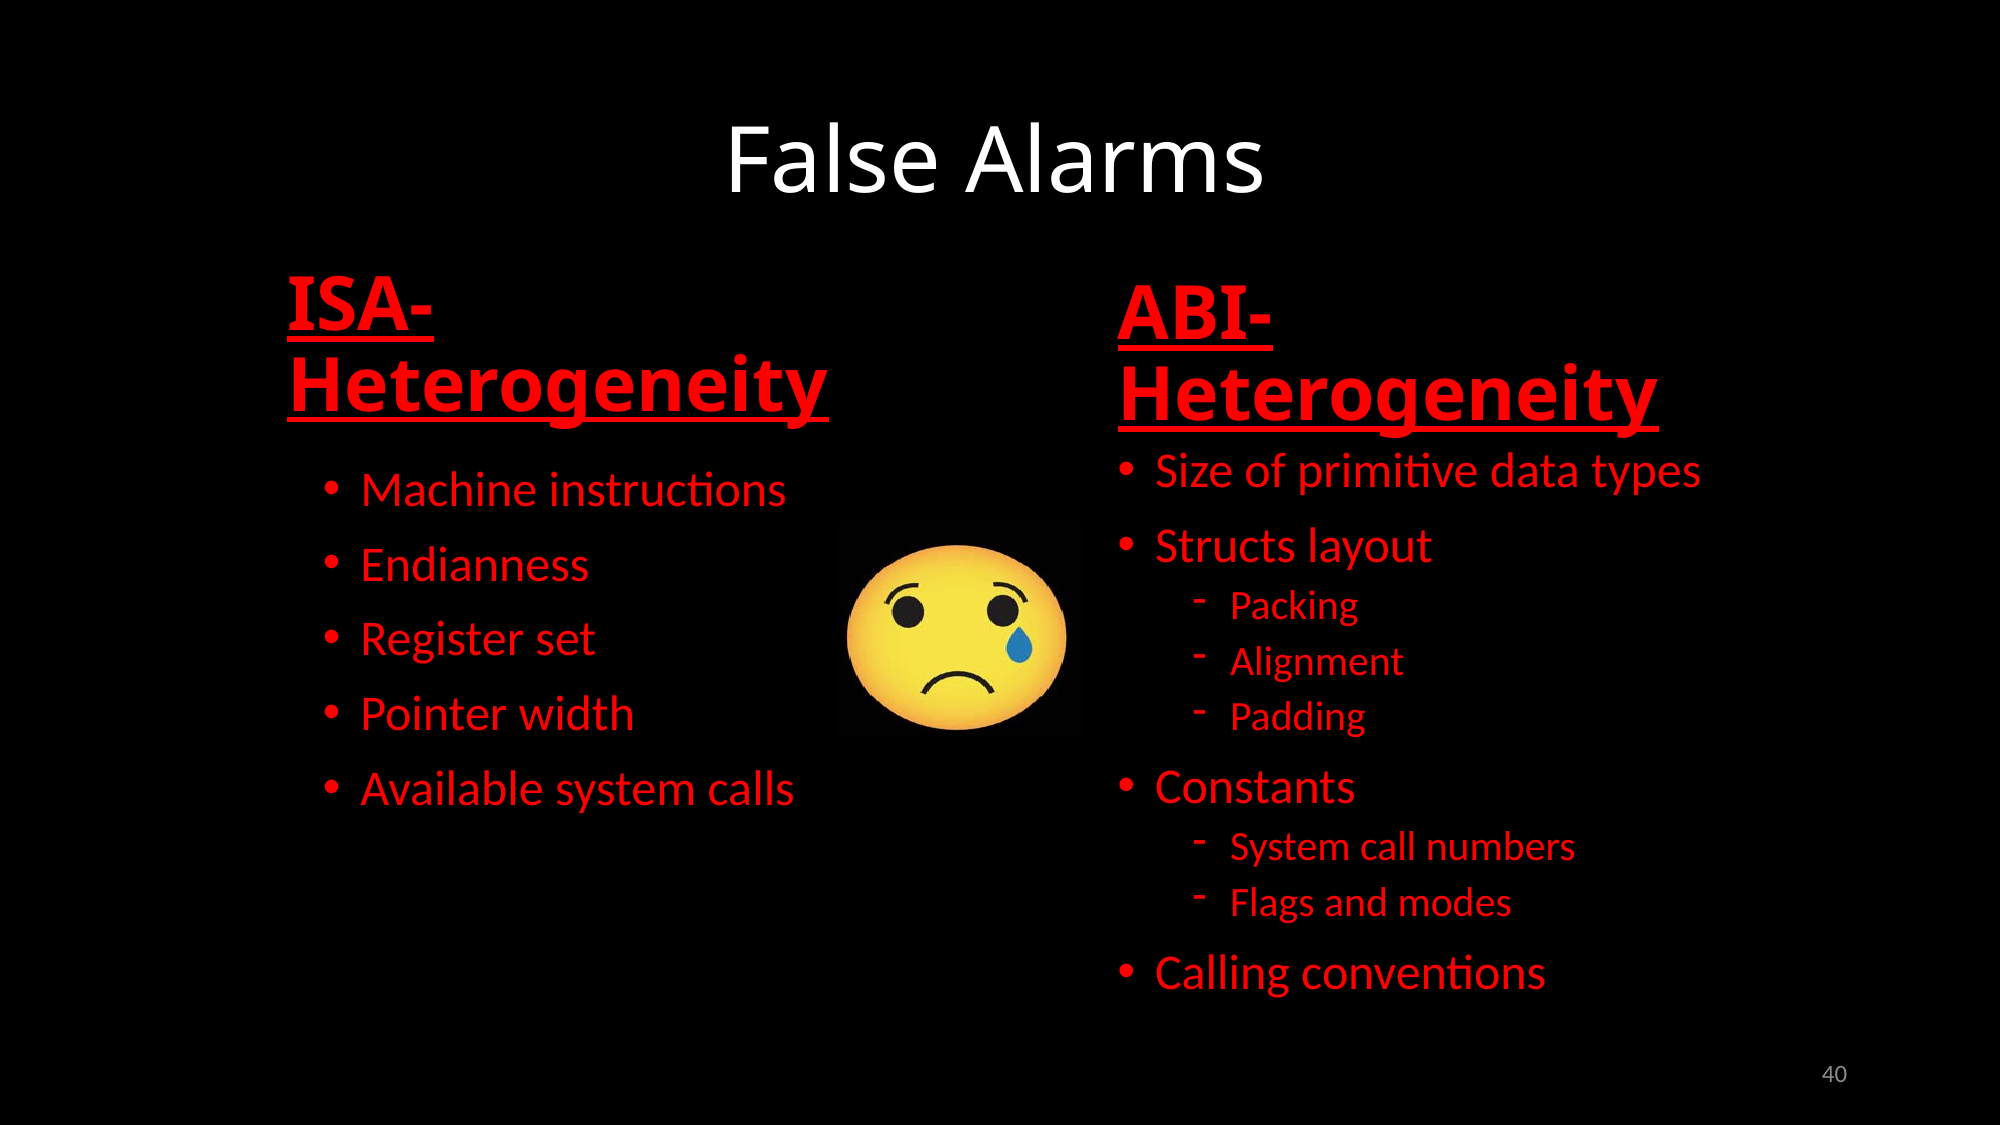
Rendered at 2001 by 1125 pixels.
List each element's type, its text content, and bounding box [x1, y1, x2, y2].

title ISA-Heterogeneity [272, 256, 853, 437]
text_box ABI-Heterogeneity [1102, 256, 1723, 436]
picture [836, 522, 1084, 740]
text_box Size of primitive data types Structs layout Packing Alignment Padding Constants System call numbers Flags and modes Calling conventions [1102, 436, 1723, 1043]
list Machine instructions Endianness Register set Pointer width Available system calls [307, 455, 818, 930]
slide_number 40 [1412, 1042, 1863, 1103]
text_box False Alarms [444, 53, 1546, 272]
